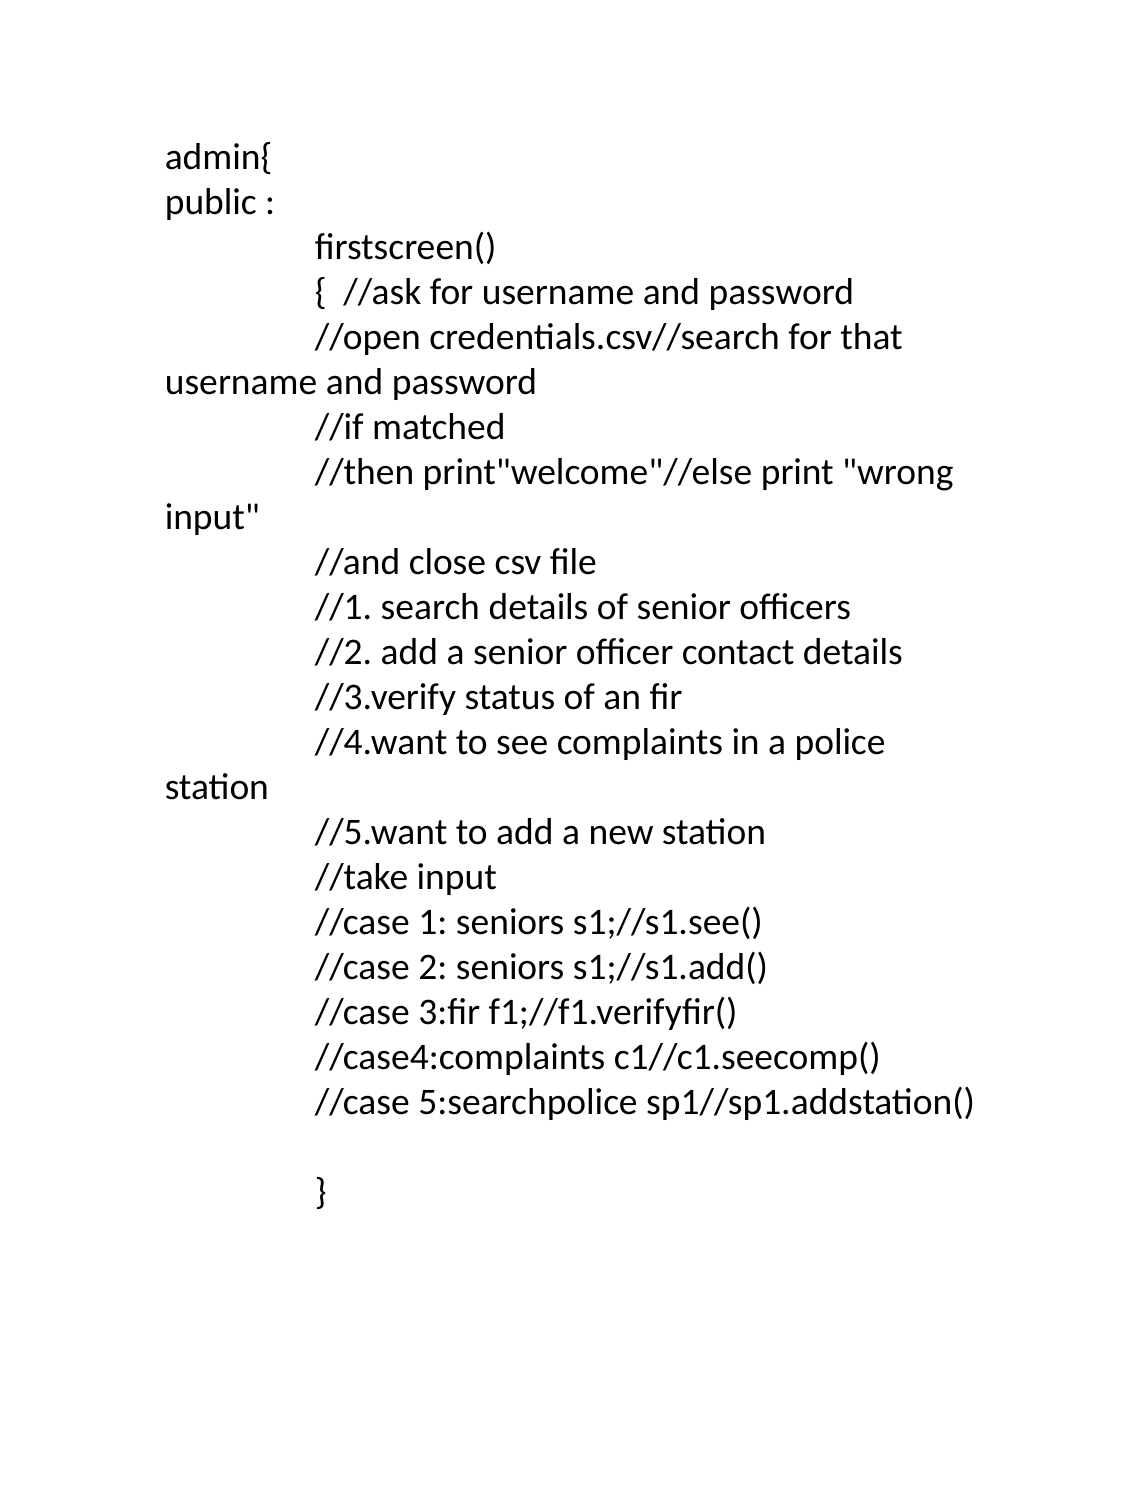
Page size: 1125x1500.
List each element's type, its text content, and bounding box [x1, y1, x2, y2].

text_box admin{ public : firstscreen() { //ask for username and password //open credentials.csv//search for that username and password //if matched //then print"welcome"//else print "wrong input" //and close csv file //1. search details of senior officers //2. add a senior officer contact details //3.verify status of an fir //4.want to see complaints in a police station //5.want to add a new station //take input //case 1: seniors s1;//s1.see() //case 2: seniors s1;//s1.add() //case 3:fir f1;//f1.verifyfir() //case4:complaints c1//c1.seecomp() //case 5:searchpolice sp1//sp1.addstation() } [149, 124, 994, 1220]
